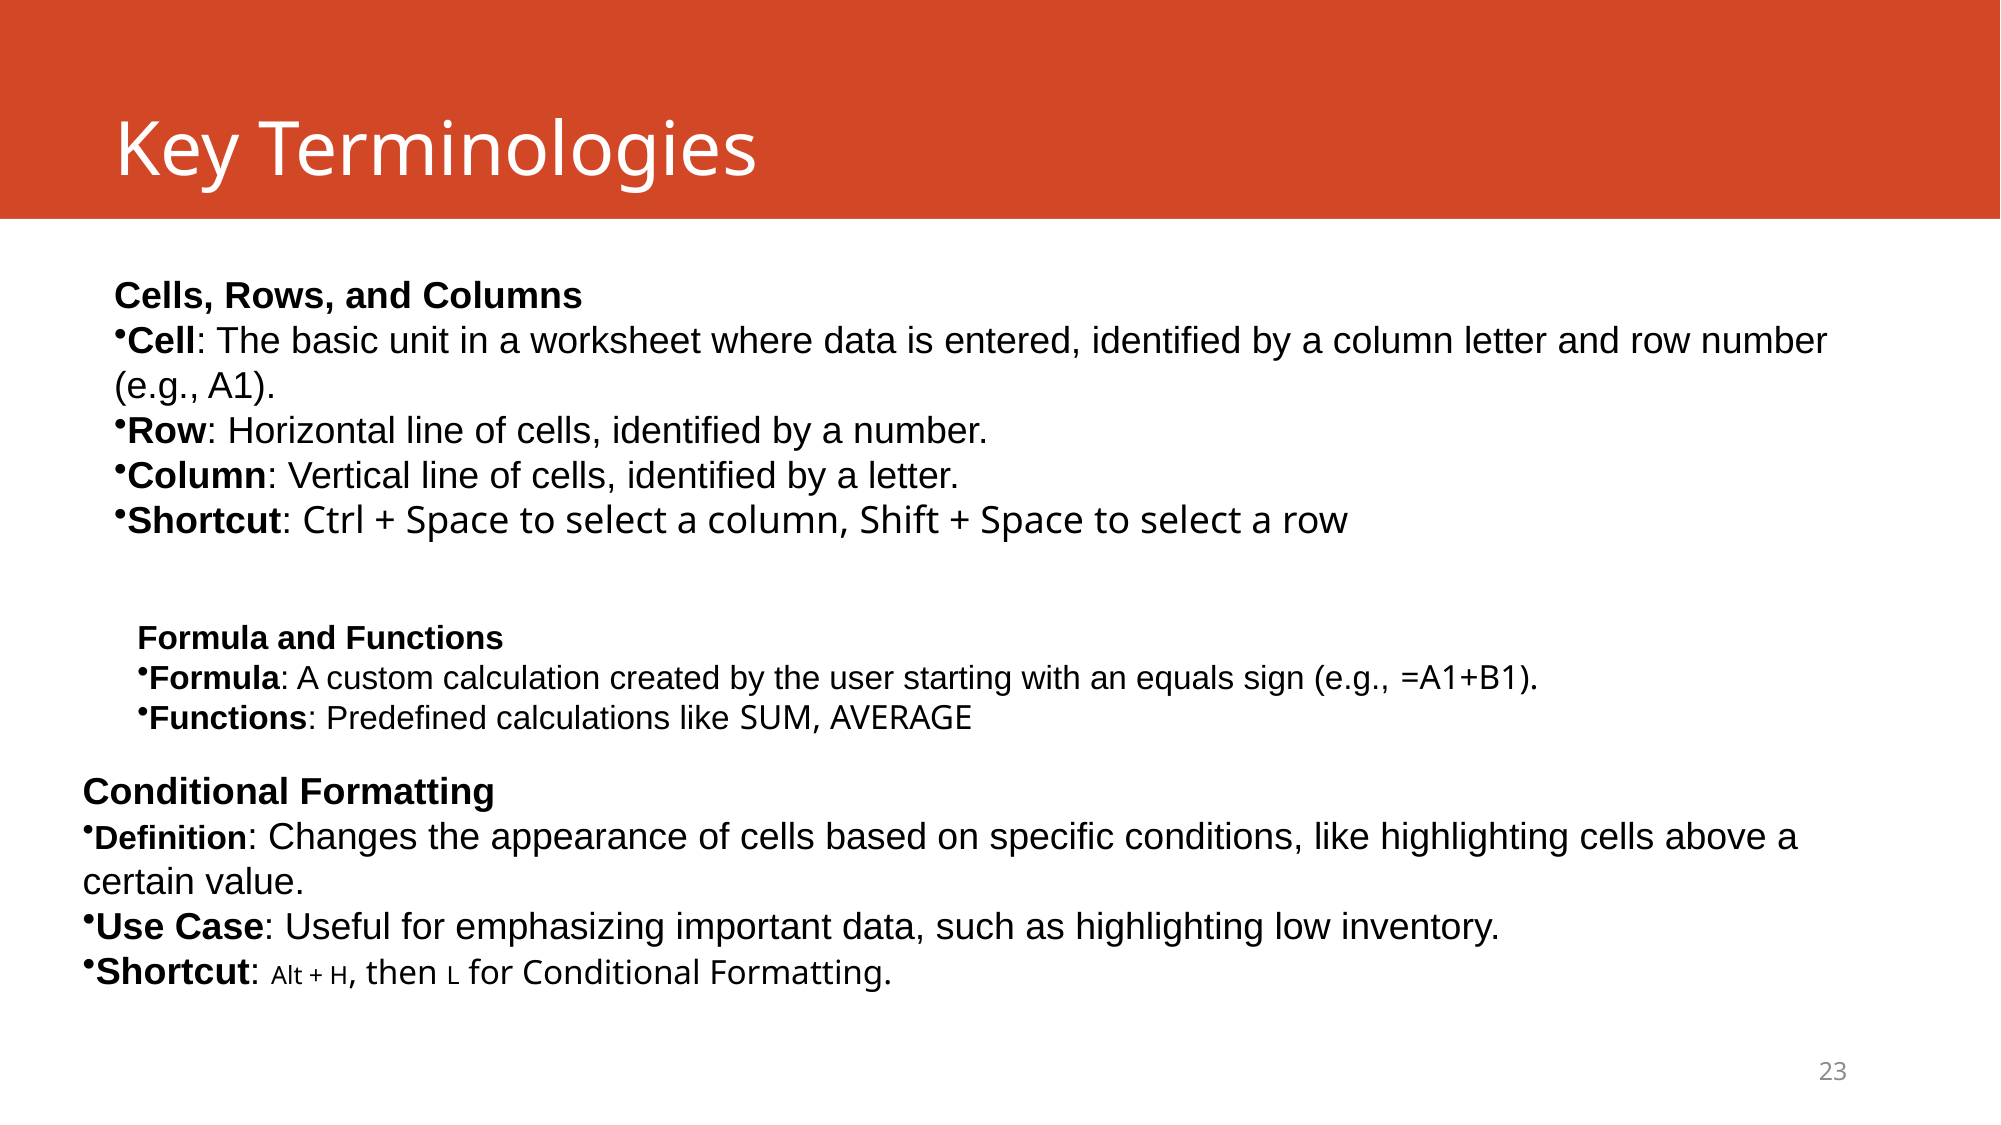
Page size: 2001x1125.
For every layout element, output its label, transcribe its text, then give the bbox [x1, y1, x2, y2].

text_box Formula and Functions Formula: A custom calculation created by the user starting with an equals sign (e.g., =A1+B1). Functions: Predefined calculations like SUM, AVERAGE [122, 608, 1863, 759]
title Key Terminologies [99, 0, 1863, 199]
text_box Conditional Formatting Definition: Changes the appearance of cells based on specific conditions, like highlighting cells above a certain value. Use Case: Useful for emphasizing important data, such as highlighting low inventory. Shortcut: Alt + H, then L for Conditional Formatting. [67, 759, 1895, 1044]
slide_number 23 [1325, 1042, 1863, 1103]
text_box Cells, Rows, and Columns Cell: The basic unit in a worksheet where data is entered, identified by a column letter and row number (e.g., A1). Row: Horizontal line of cells, identified by a number. Column: Vertical line of cells, identified by a letter. Shortcut: Ctrl + Space to select a column, Shift + Space to select a row [99, 263, 1910, 594]
